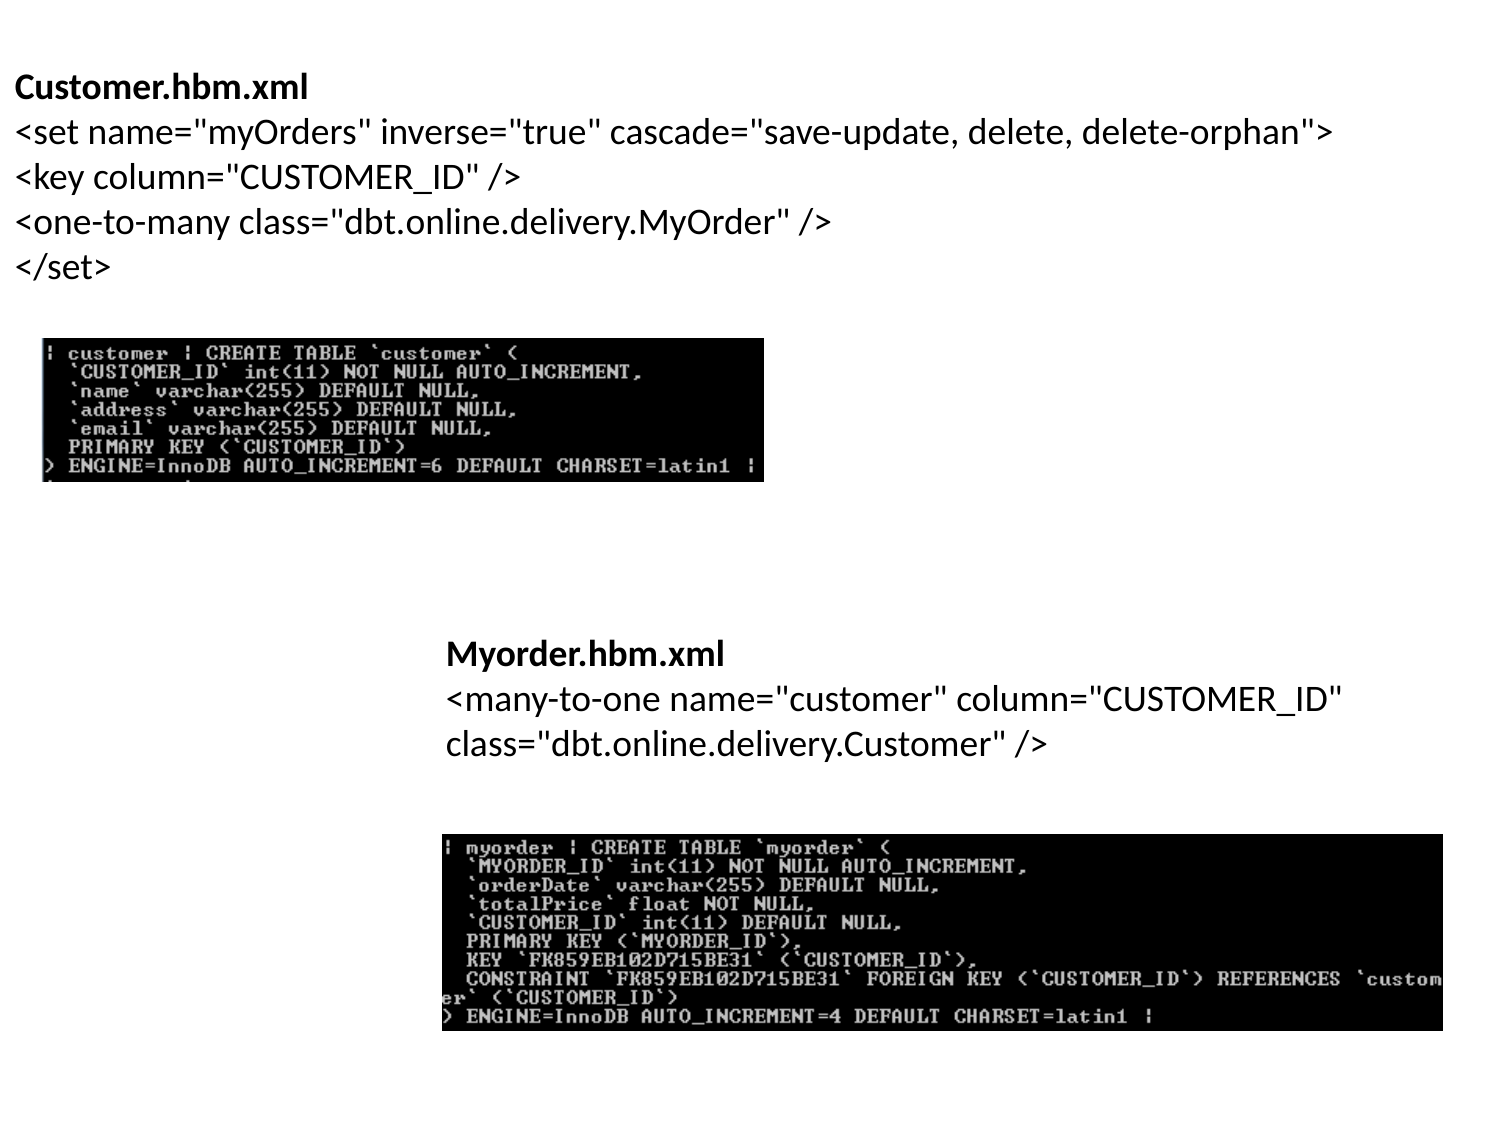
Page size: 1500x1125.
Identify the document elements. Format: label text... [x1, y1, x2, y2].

text_box Myorder.hbm.xml <many-to-one name="customer" column="CUSTOMER_ID" class="dbt.online.delivery.Customer" /> [430, 621, 1412, 772]
text_box Customer.hbm.xml <set name="myOrders" inverse="true" cascade="save-update, delete, delete-orphan"> <key column="CUSTOMER_ID" /> <one-to-many class="dbt.online.delivery.MyOrder" /> </set> [0, 54, 1442, 295]
picture [40, 337, 764, 482]
picture [442, 833, 1444, 1032]
